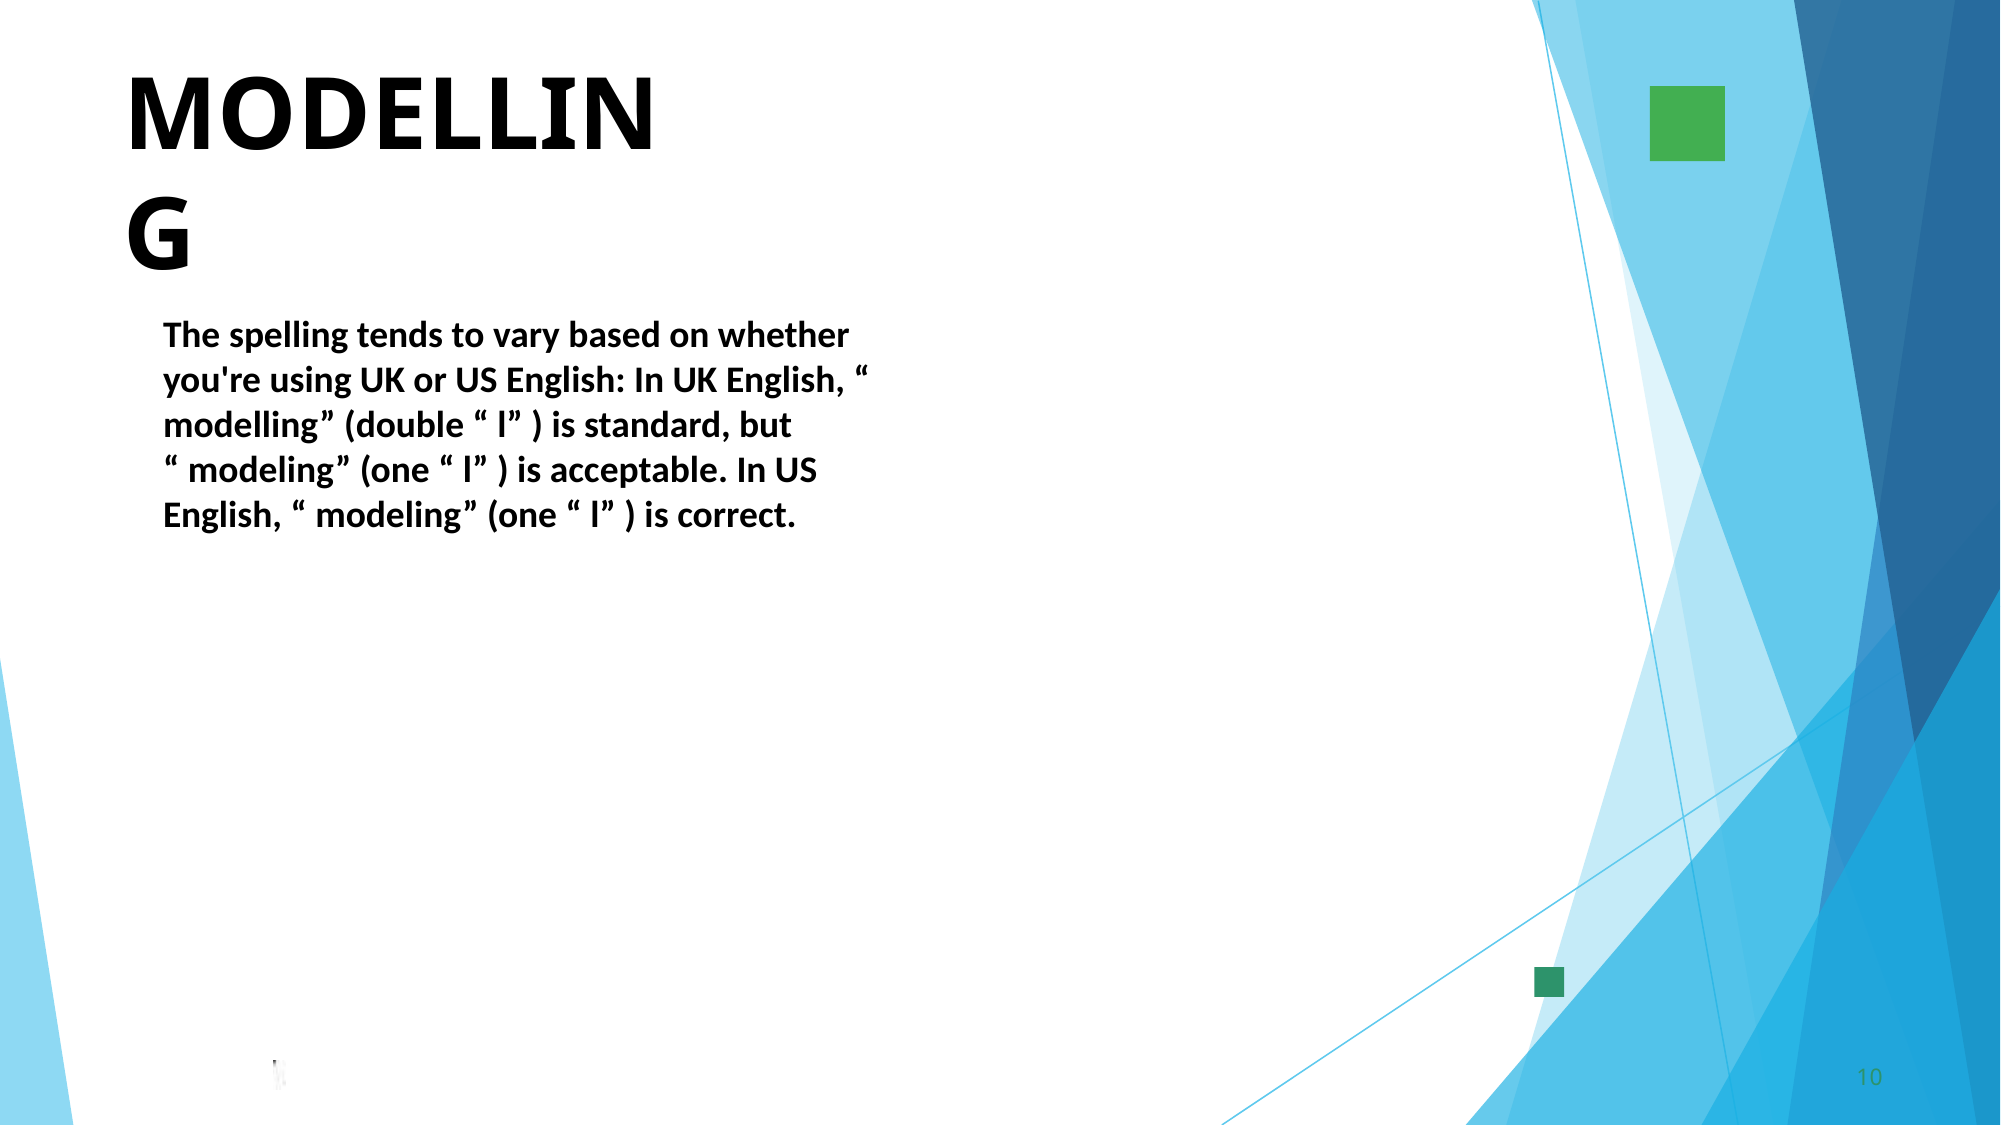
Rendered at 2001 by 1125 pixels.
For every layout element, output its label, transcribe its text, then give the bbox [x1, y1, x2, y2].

text_box MODELLING [121, 47, 664, 290]
picture [273, 1060, 287, 1091]
text_box [1649, 86, 1725, 162]
text_box The spelling tends to vary based on whether you're using UK or US English: In UK English, “ modelling” (double “ l” ) is standard, but “ modeling” (one “ l” ) is acceptable. In US English, “ modeling” (one “ l” ) is correct. [148, 302, 926, 543]
text_box 10 [1849, 1061, 1888, 1095]
text_box [1534, 967, 1565, 997]
